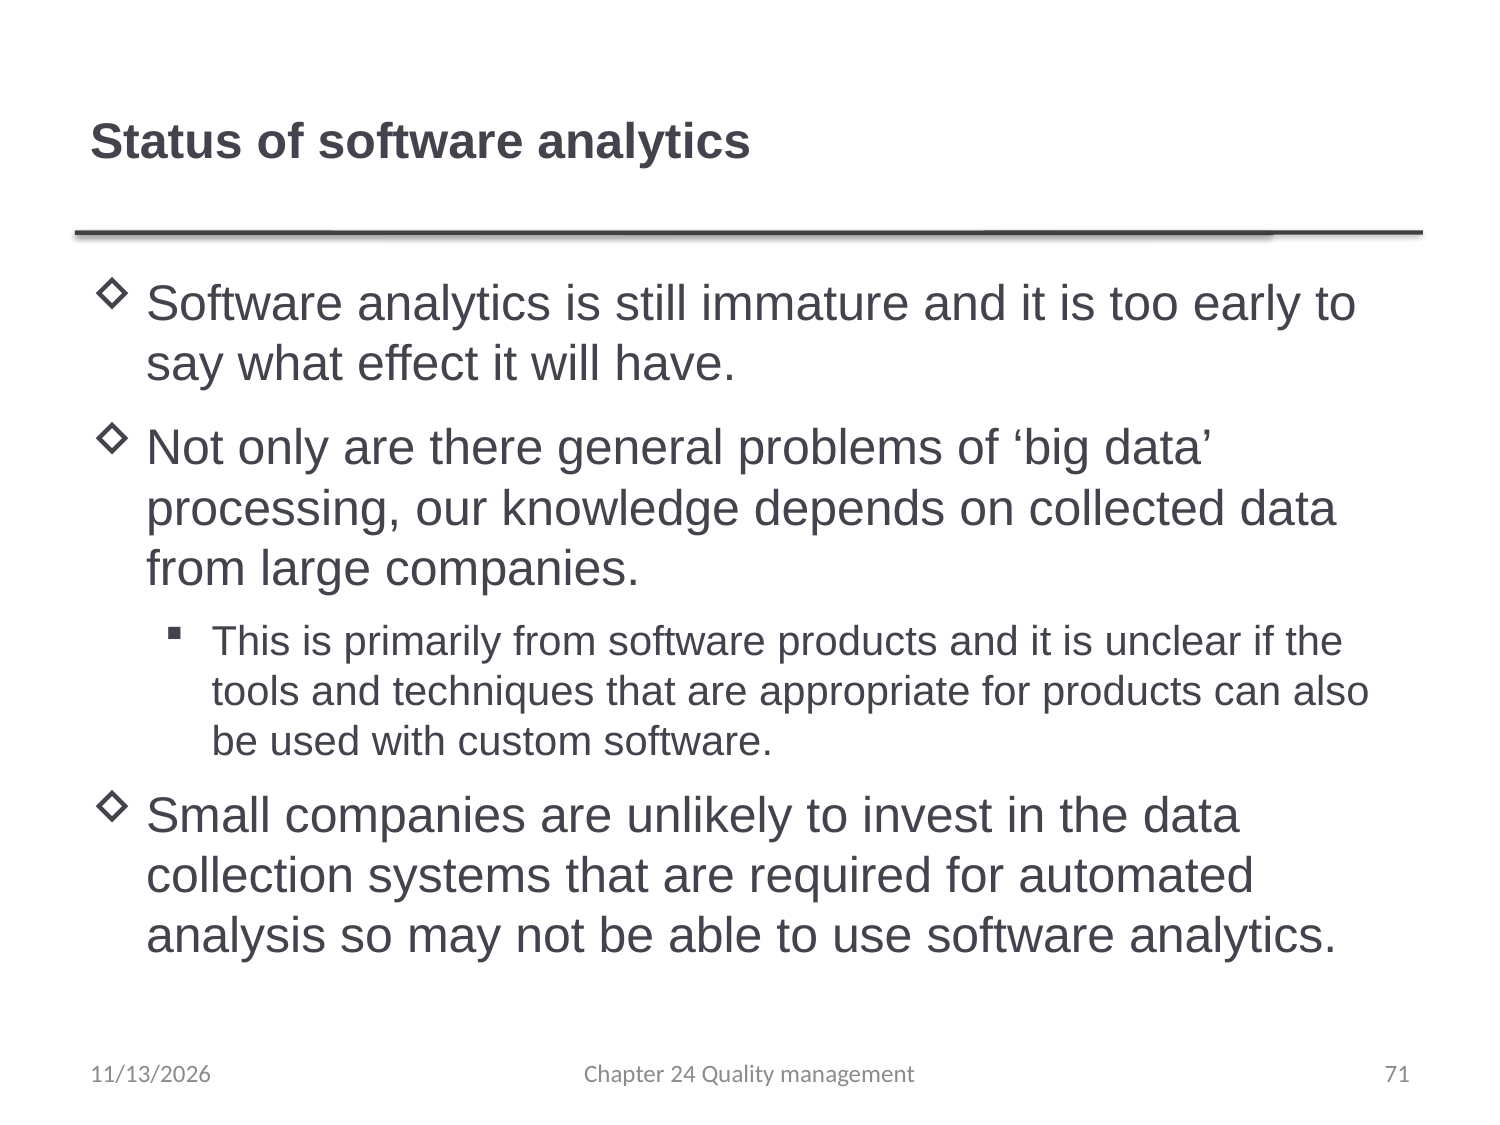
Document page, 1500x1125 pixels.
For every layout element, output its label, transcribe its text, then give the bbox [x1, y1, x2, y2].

slide_number 71 [1074, 1042, 1425, 1103]
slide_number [75, 1042, 425, 1103]
title Status of software analytics [74, 44, 1272, 233]
footer Chapter 24 Quality management [512, 1042, 988, 1103]
list Software analytics is still immature and it is too early to say what effect it will have. Not only are there general problems of ‘big data’ processing, our knowledge depends on collected data from large companies. This is primarily from software products and it is unclear if the tools and techniques that are appropriate for products can also be used with custom software. Small companies are unlikely to invest in the data collection systems that are required for automated analysis so may not be able to use software analytics. [75, 262, 1425, 1005]
